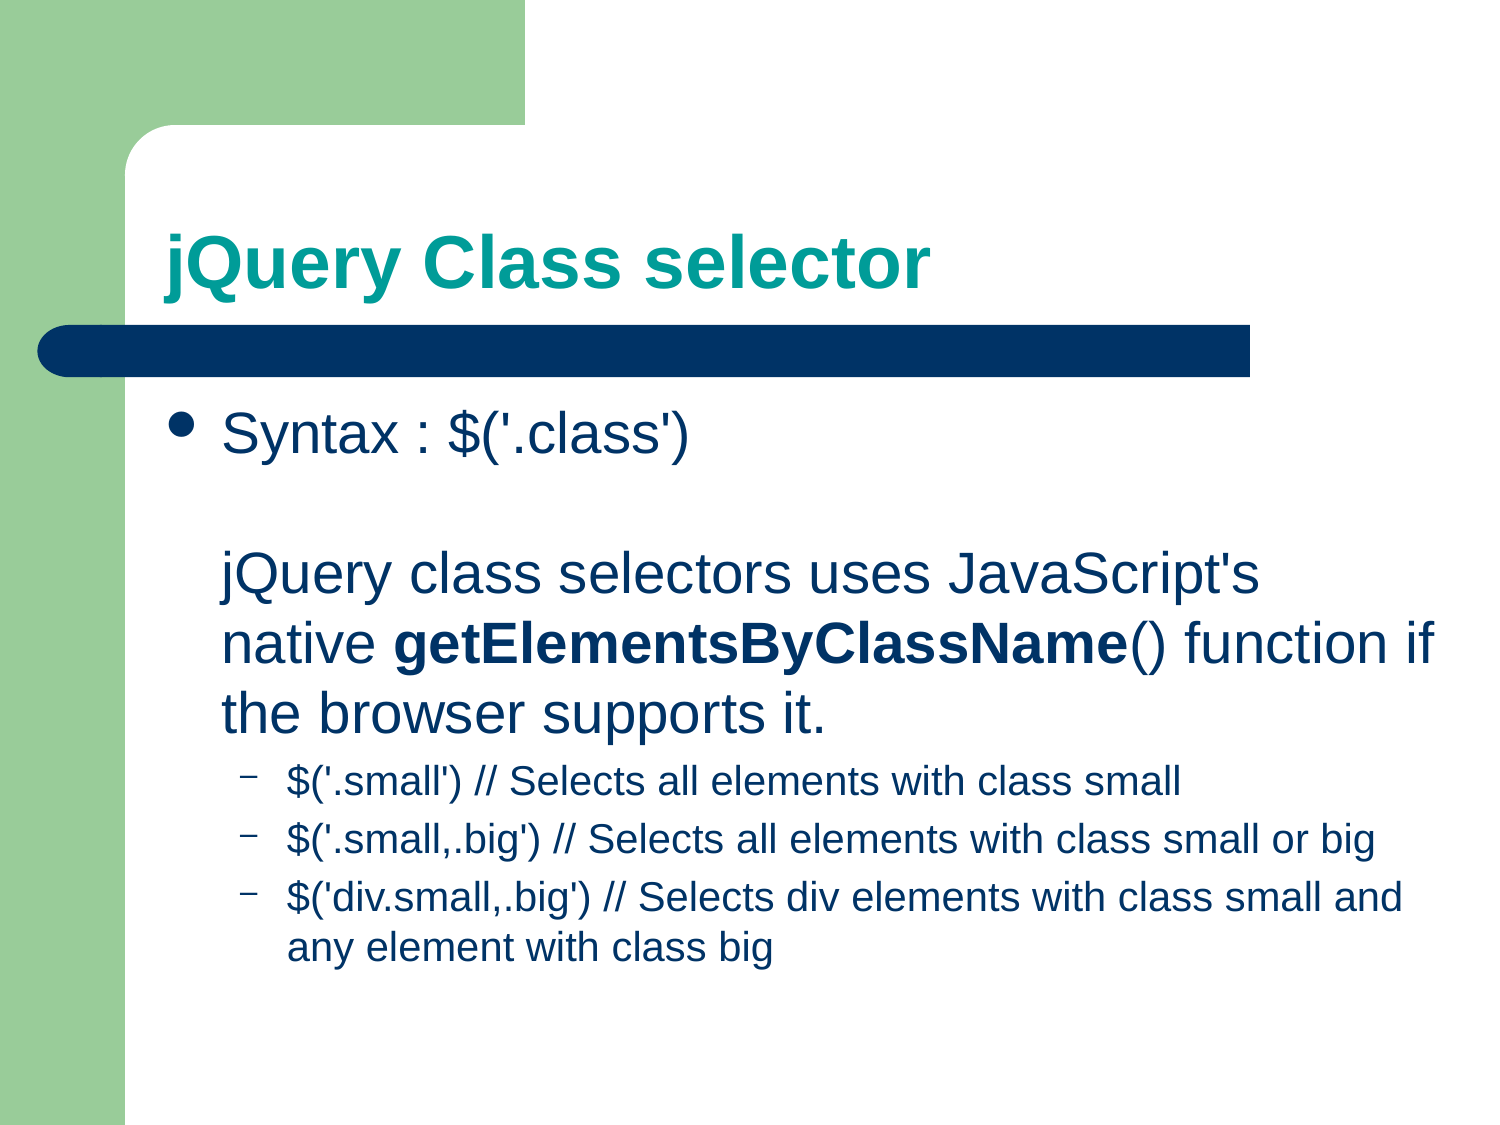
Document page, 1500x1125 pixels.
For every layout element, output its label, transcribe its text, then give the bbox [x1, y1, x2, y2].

title jQuery Class selector [150, 125, 1463, 313]
list Syntax : $('.class') jQuery class selectors uses JavaScript's native getElementsByClassName() function if the browser supports it. $('.small') // Selects all elements with class small $('.small,.big') // Selects all elements with class small or big $('div.small,.big') // Selects div elements with class small and any element with class big [150, 387, 1463, 1000]
